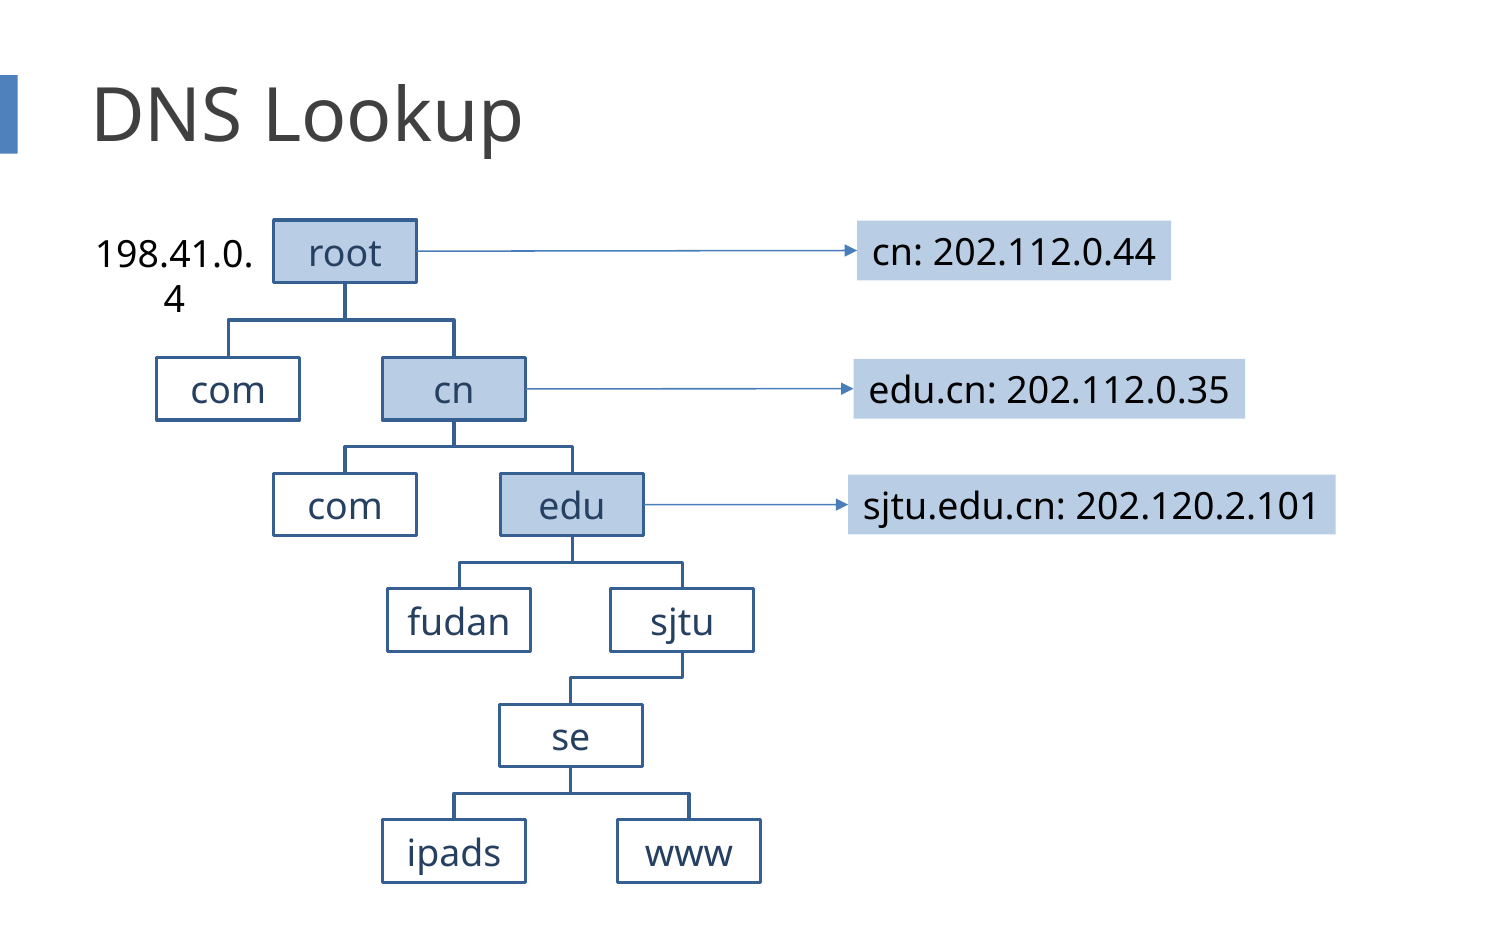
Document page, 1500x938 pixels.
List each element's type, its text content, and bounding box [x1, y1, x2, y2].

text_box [600, 507, 655, 618]
text_box sjtu [657, 587, 756, 653]
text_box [485, 387, 540, 507]
text_box com [155, 356, 302, 422]
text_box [488, 505, 543, 620]
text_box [361, 265, 438, 375]
text_box cn: 202.112.0.44 [857, 220, 1172, 281]
text_box 198.41.0.4 [74, 222, 274, 328]
text_box se [497, 702, 598, 769]
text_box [248, 261, 325, 379]
text_box root [271, 218, 419, 284]
text_box com [271, 471, 419, 538]
text_box fudan [385, 587, 533, 653]
text_box sjtu.edu.cn: 202.120.2.101 [848, 474, 1336, 535]
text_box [372, 392, 427, 502]
text_box www [615, 818, 763, 884]
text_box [485, 734, 540, 852]
title DNS Lookup [75, 37, 1425, 186]
text_box cn [380, 356, 528, 422]
text_box edu [546, 471, 646, 538]
text_box ipads [380, 818, 528, 884]
text_box edu.cn: 202.112.0.35 [853, 358, 1246, 419]
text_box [603, 733, 657, 853]
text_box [599, 621, 654, 734]
